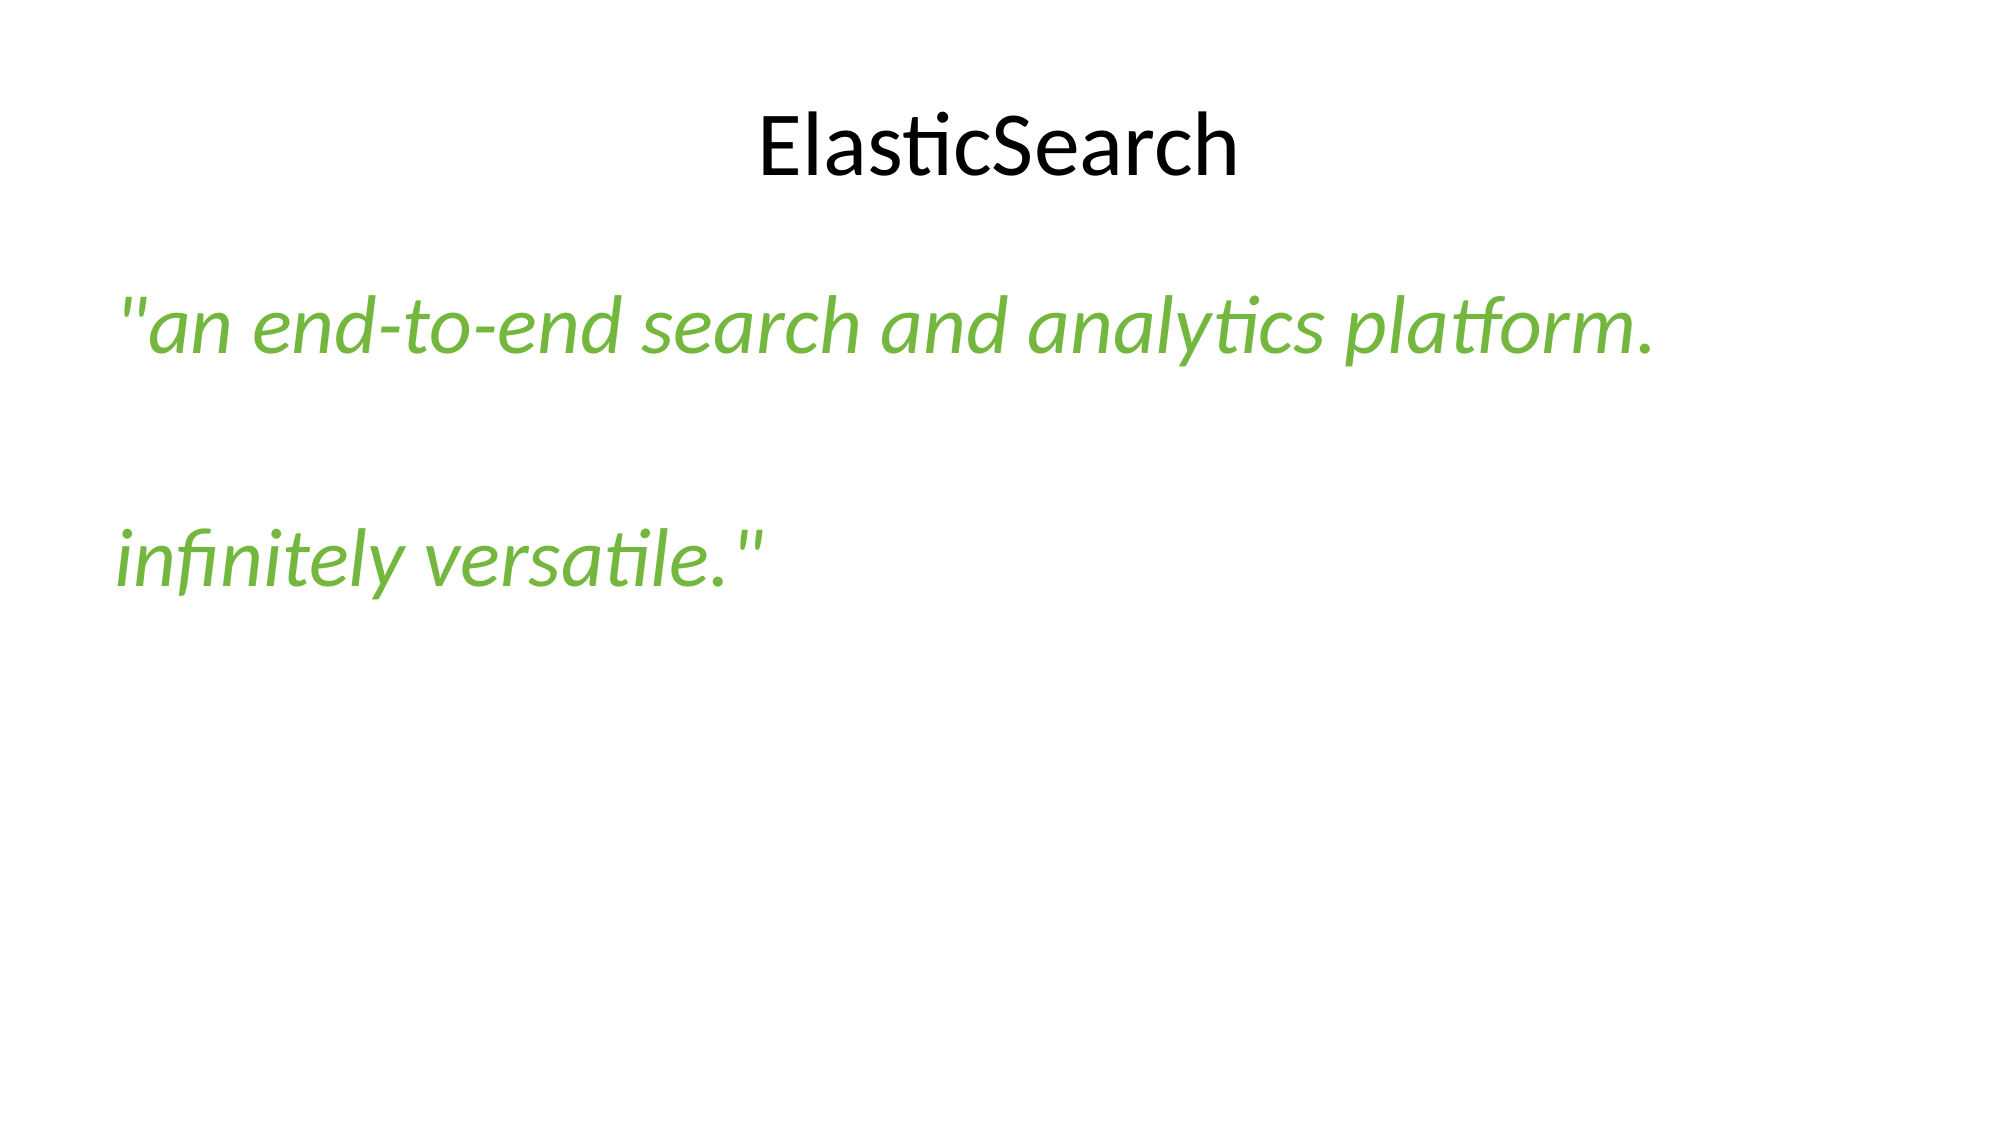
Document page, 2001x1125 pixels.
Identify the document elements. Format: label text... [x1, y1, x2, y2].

title ElasticSearch [99, 45, 1900, 233]
list "an end-to-end search and analytics platform. infinitely versatile." [99, 262, 1900, 1005]
